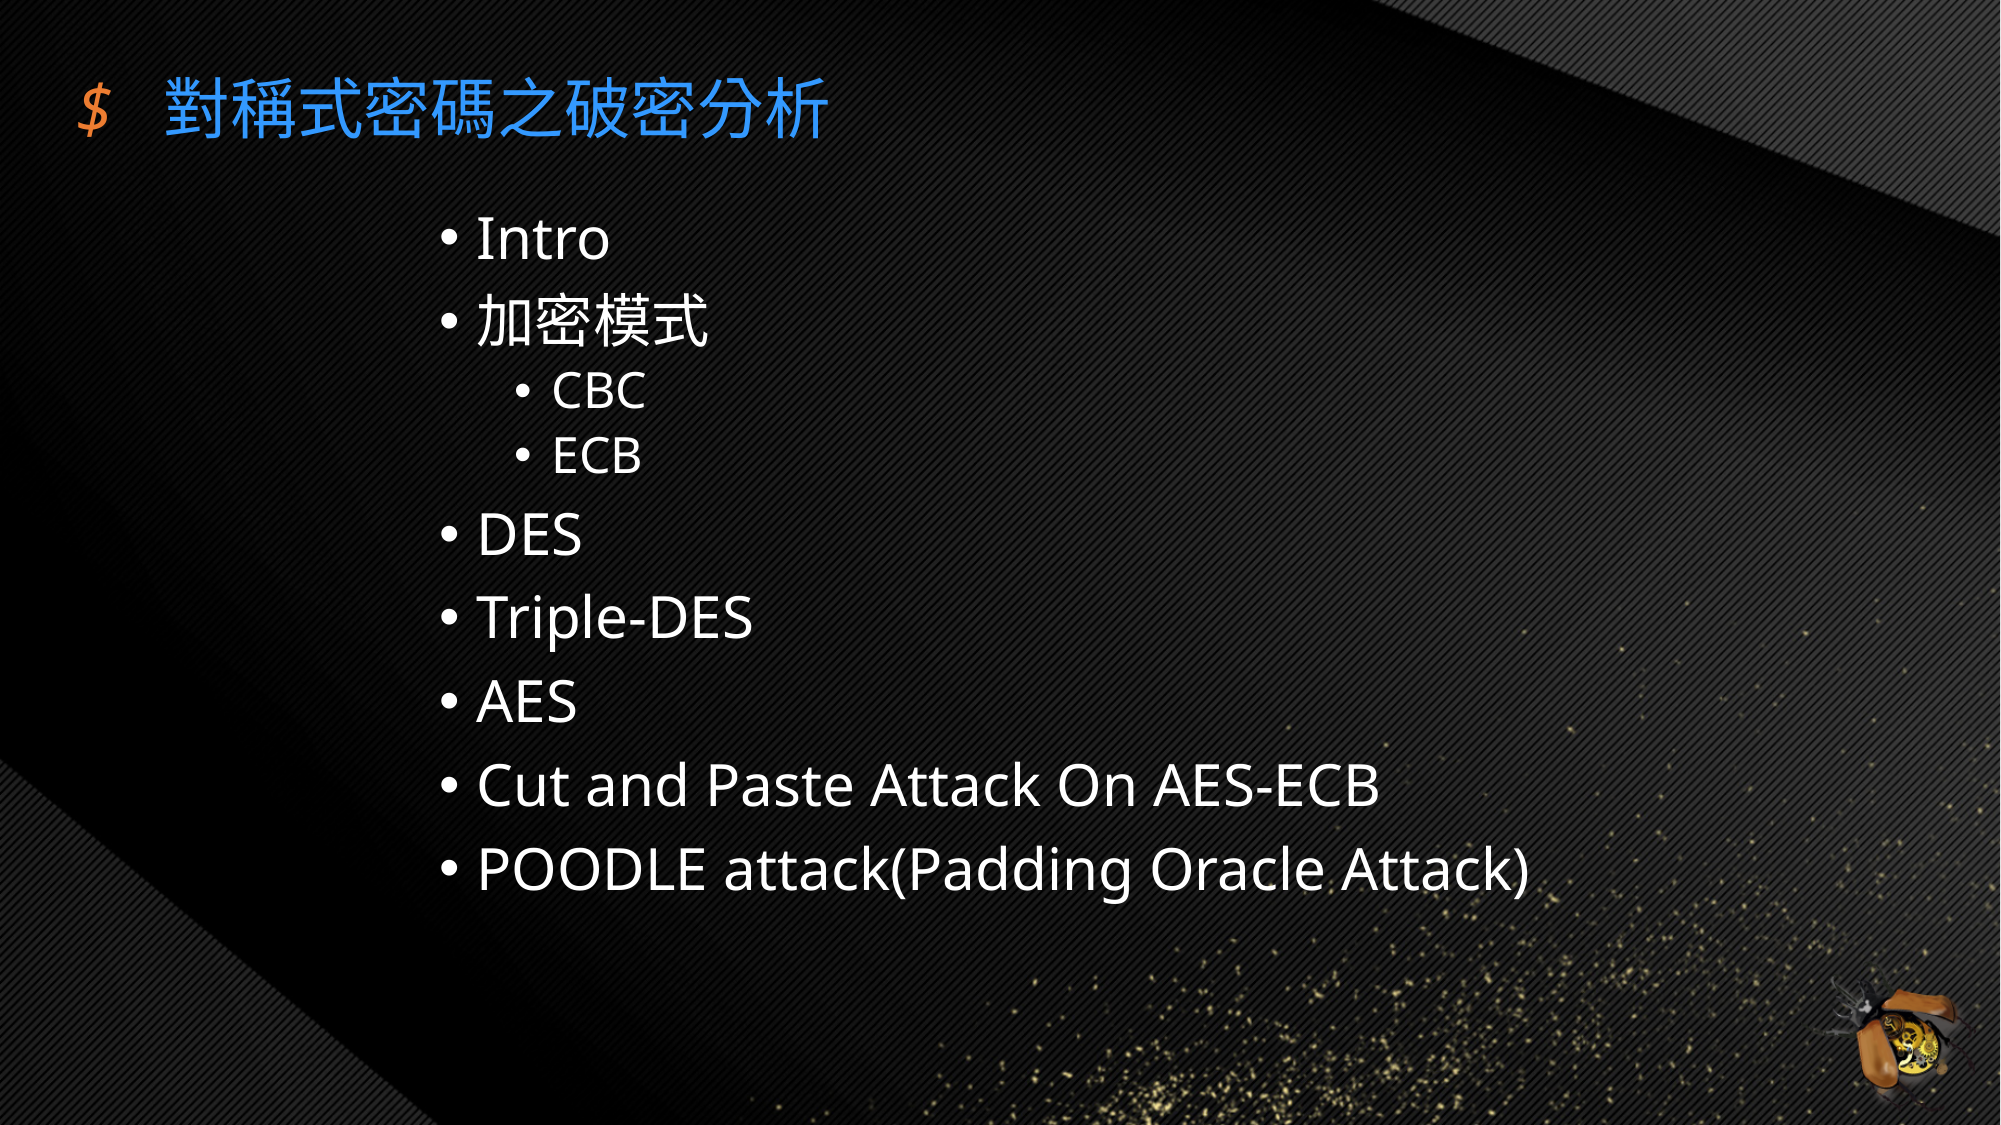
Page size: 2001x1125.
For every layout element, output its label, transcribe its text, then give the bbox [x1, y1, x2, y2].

picture [0, 0, 2001, 1125]
list Intro 加密模式 CBC ECB DES Triple-DES AES Cut and Paste Attack On AES-ECB POODLE attack(Padding Oracle Attack) [424, 201, 1576, 924]
text_box $ 對稱式密碼之破密分析 [61, 44, 847, 181]
